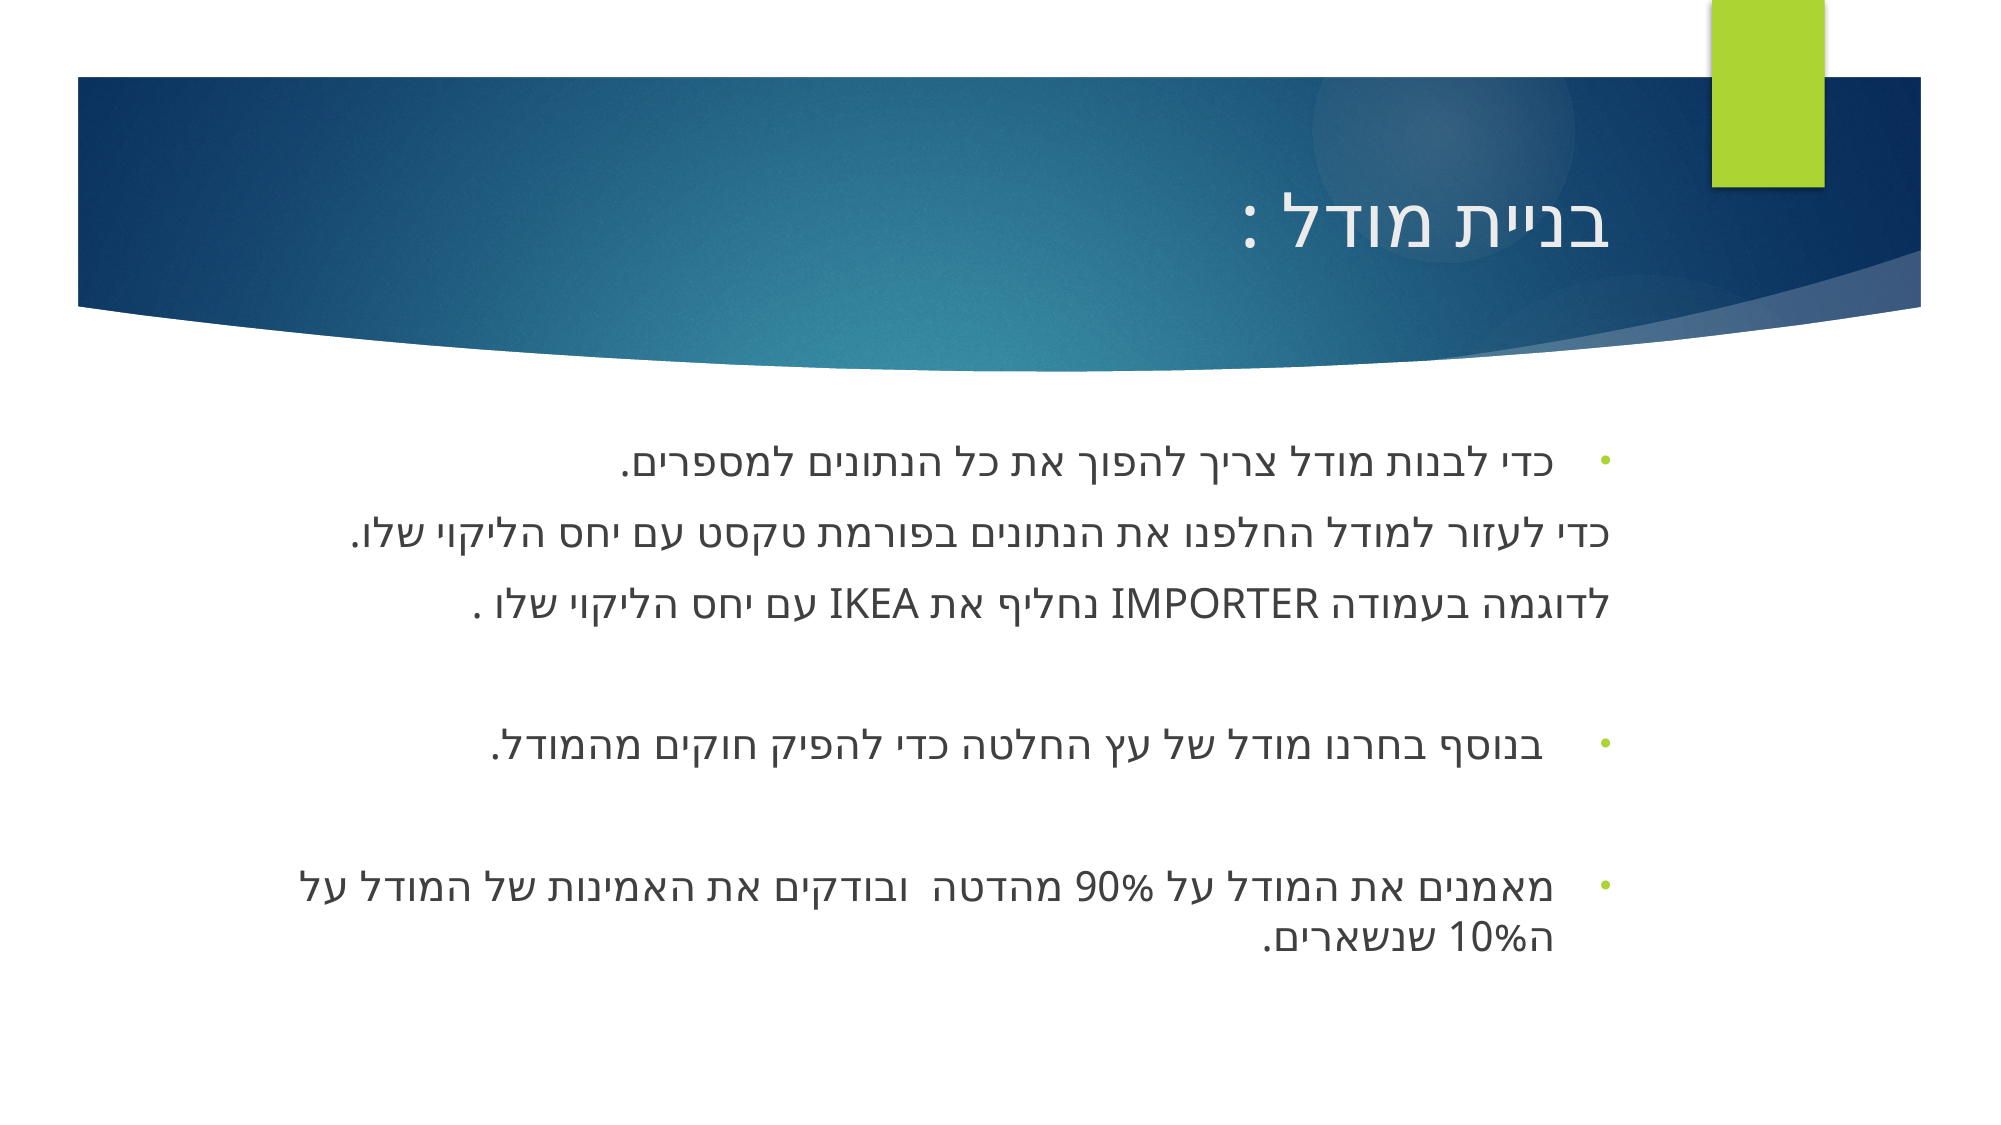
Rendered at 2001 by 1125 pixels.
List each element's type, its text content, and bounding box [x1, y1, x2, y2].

title בניית מודל : [189, 159, 1627, 276]
list כדי לבנות מודל צריך להפוך את כל הנתונים למספרים. כדי לעזור למודל החלפנו את הנתונים בפורמת טקסט עם יחס הליקוי שלו. לדוגמה בעמודה IMPORTER נחליף את IKEA עם יחס הליקוי שלו . בנוסף בחרנו מודל של עץ החלטה כדי להפיק חוקים מהמודל. מאמנים את המודל על 90% מהדטה ובודקים את האמינות של המודל על ה10% שנשארים. [189, 427, 1627, 988]
